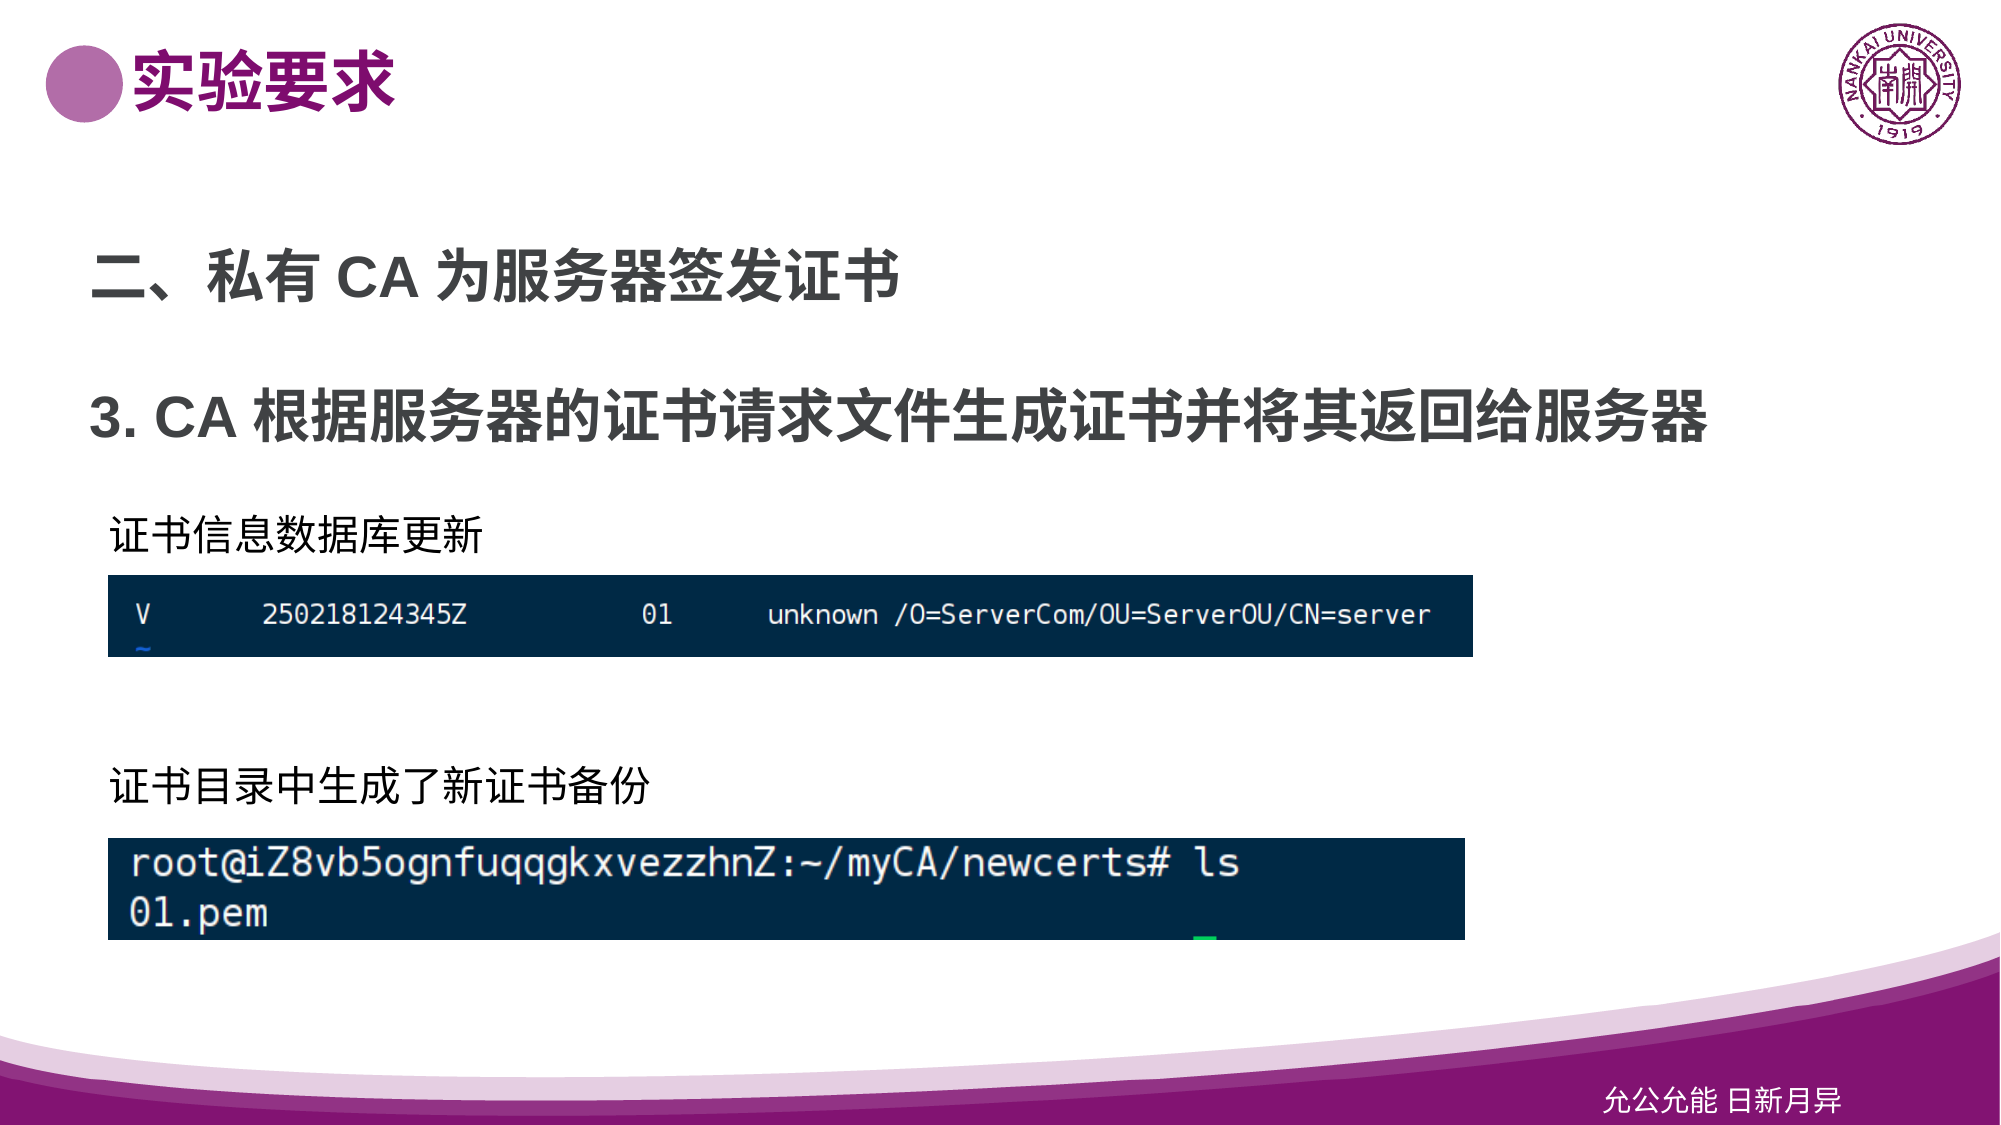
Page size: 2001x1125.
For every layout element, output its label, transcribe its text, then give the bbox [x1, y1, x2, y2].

picture [1828, 13, 1971, 155]
picture [108, 575, 1473, 657]
text_box 二、私有CA为服务器签发证书 3. CA根据服务器的证书请求文件生成证书并将其返回给服务器 [74, 161, 2000, 456]
text_box 证书信息数据库更新 证书目录中生成了新证书备份 [94, 501, 1111, 817]
text_box 实验要求 [115, 41, 1702, 128]
picture [0, 838, 2000, 1125]
